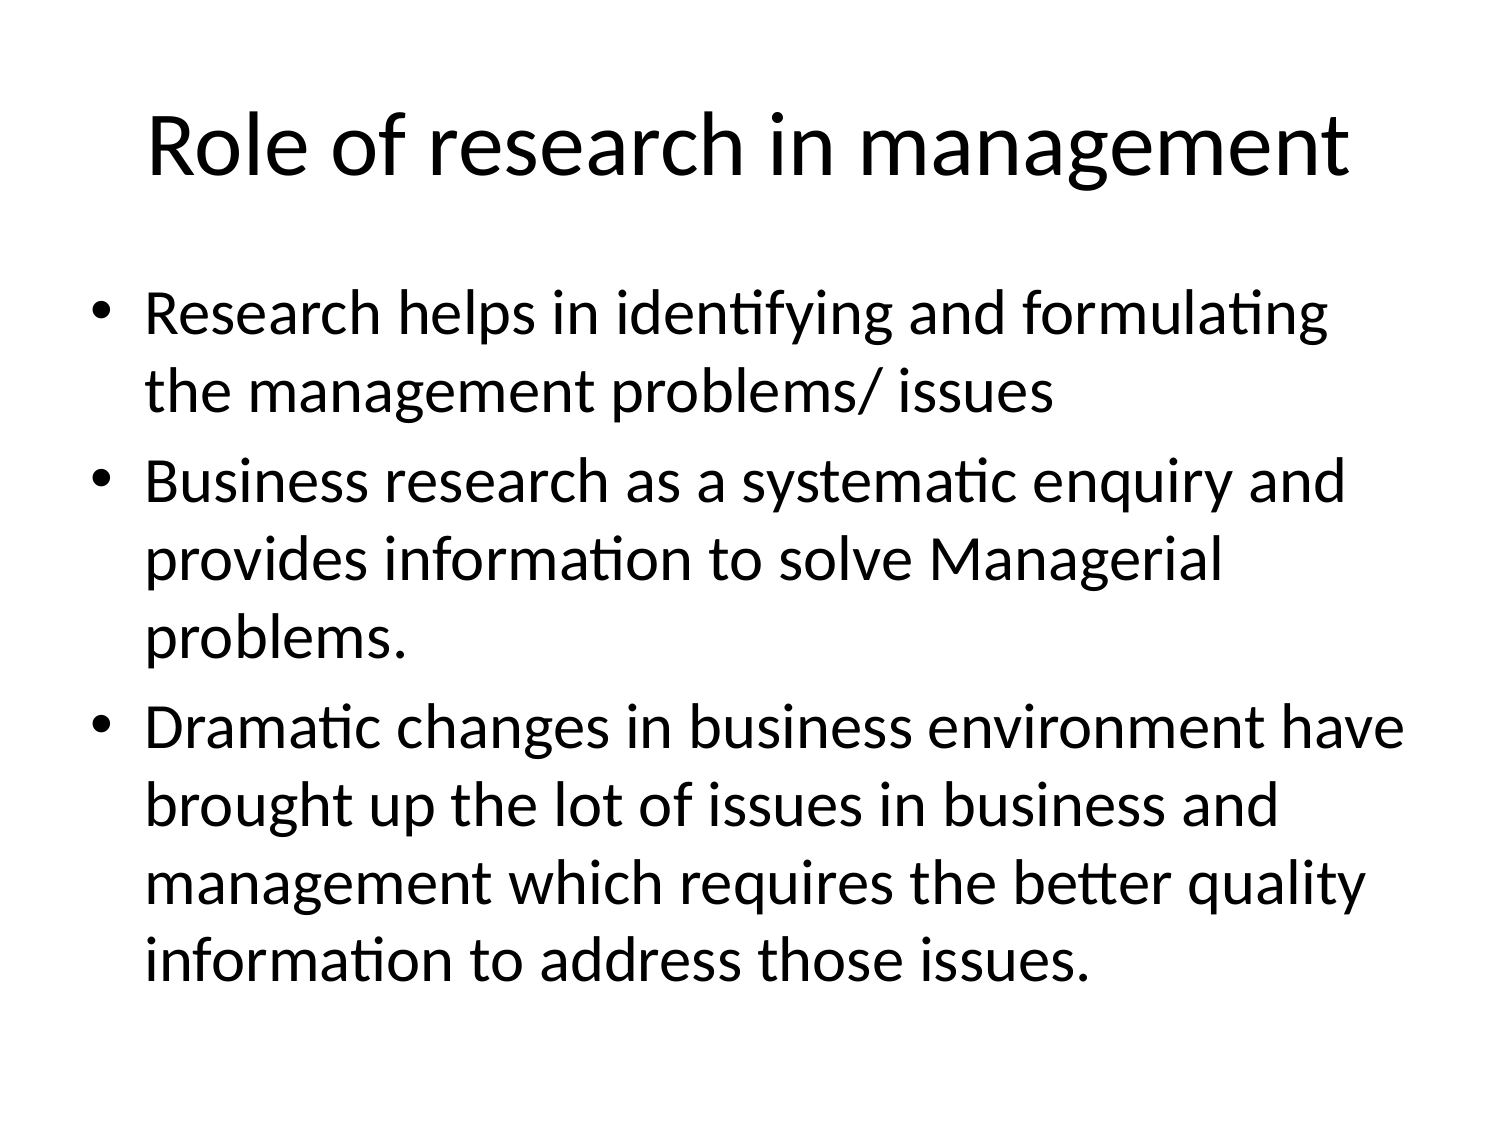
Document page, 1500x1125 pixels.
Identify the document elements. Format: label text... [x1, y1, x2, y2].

list Research helps in identifying and formulating the management problems/ issues Business research as a systematic enquiry and provides information to solve Managerial problems. Dramatic changes in business environment have brought up the lot of issues in business and management which requires the better quality information to address those issues. [75, 262, 1425, 1005]
title Role of research in management [75, 45, 1425, 233]
